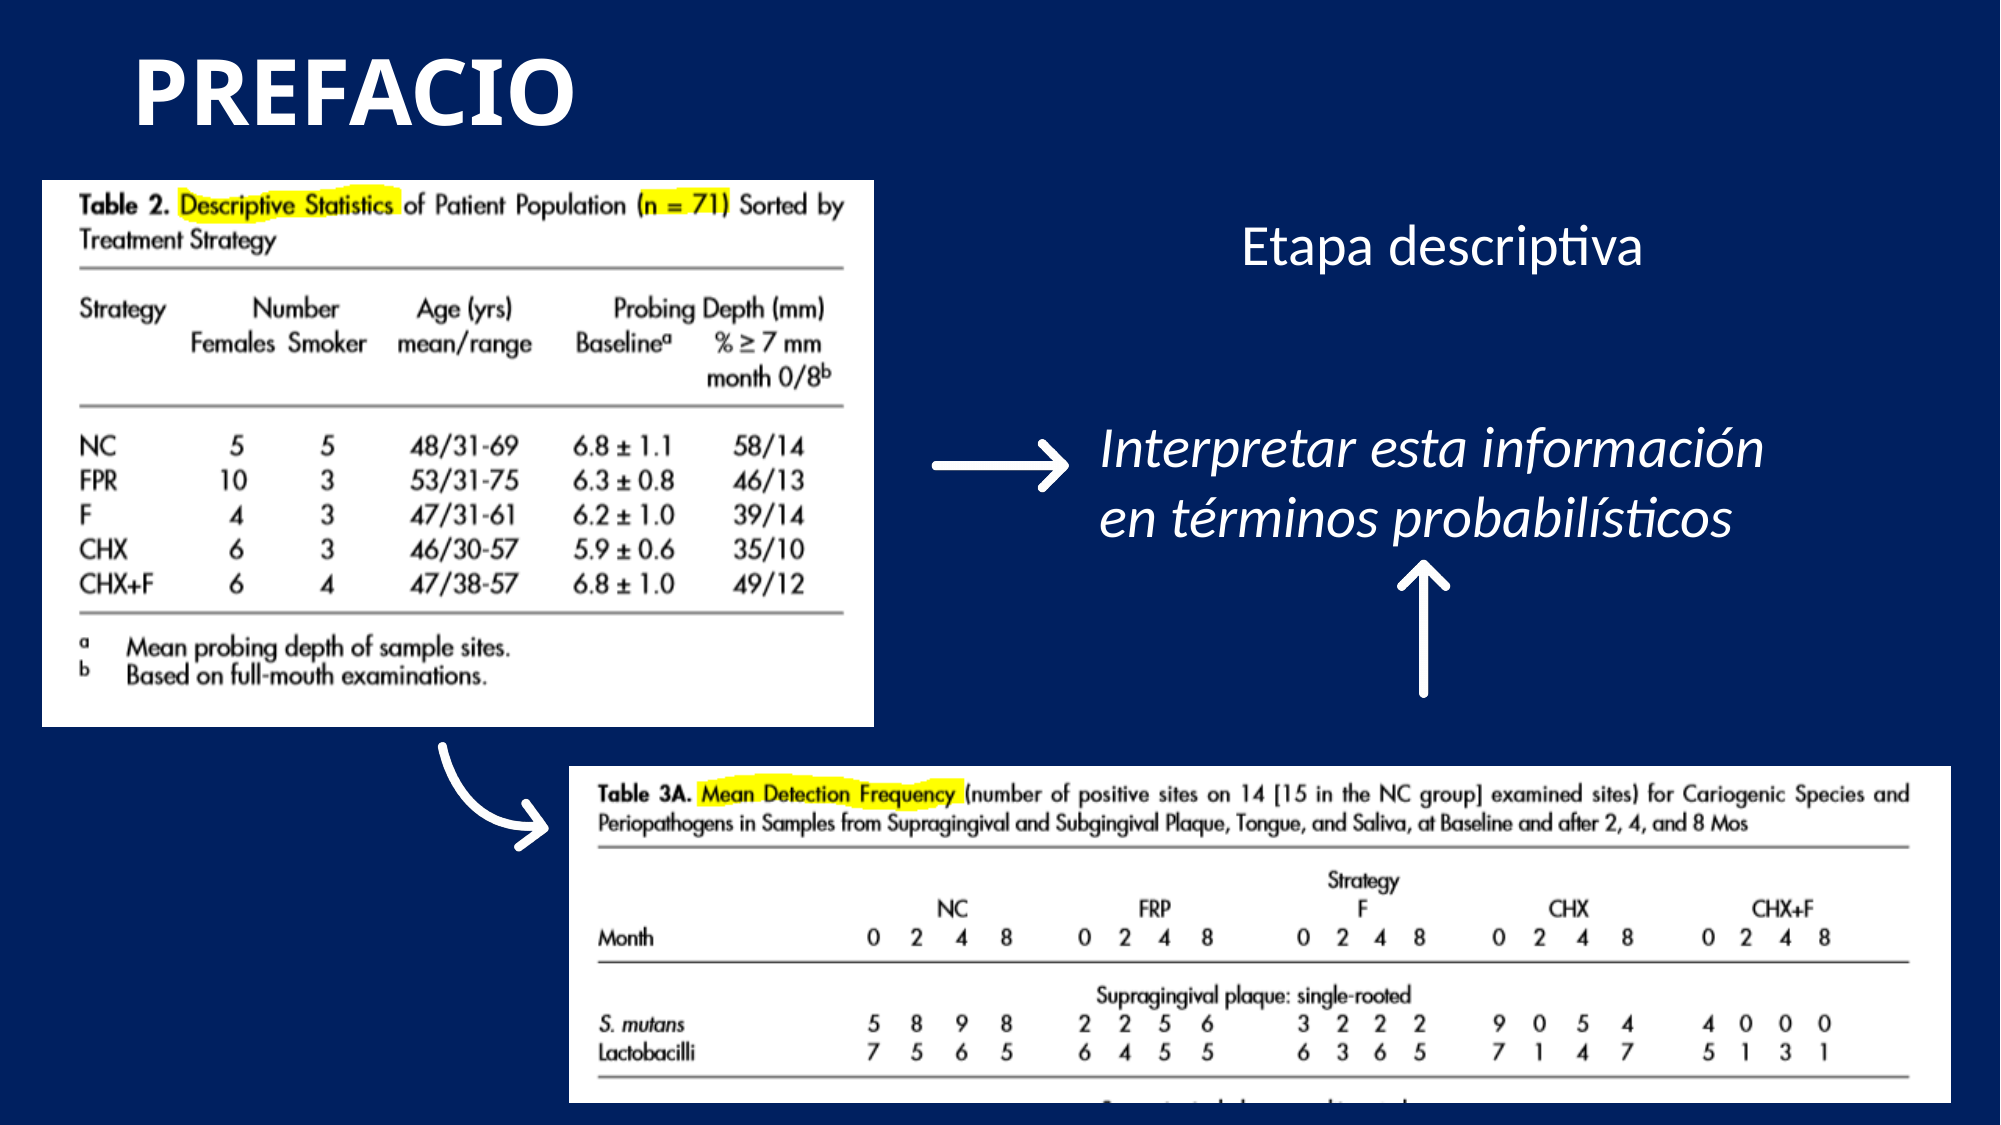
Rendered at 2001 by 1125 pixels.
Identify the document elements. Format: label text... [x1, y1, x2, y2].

picture [1348, 553, 1499, 704]
picture [924, 390, 1075, 541]
text_box Etapa descriptiva [1227, 199, 2000, 285]
text_box Interpretar esta información en términos probabilísticos [1085, 401, 1830, 557]
title PREFACIO [116, 0, 1842, 204]
picture [42, 180, 1951, 1103]
